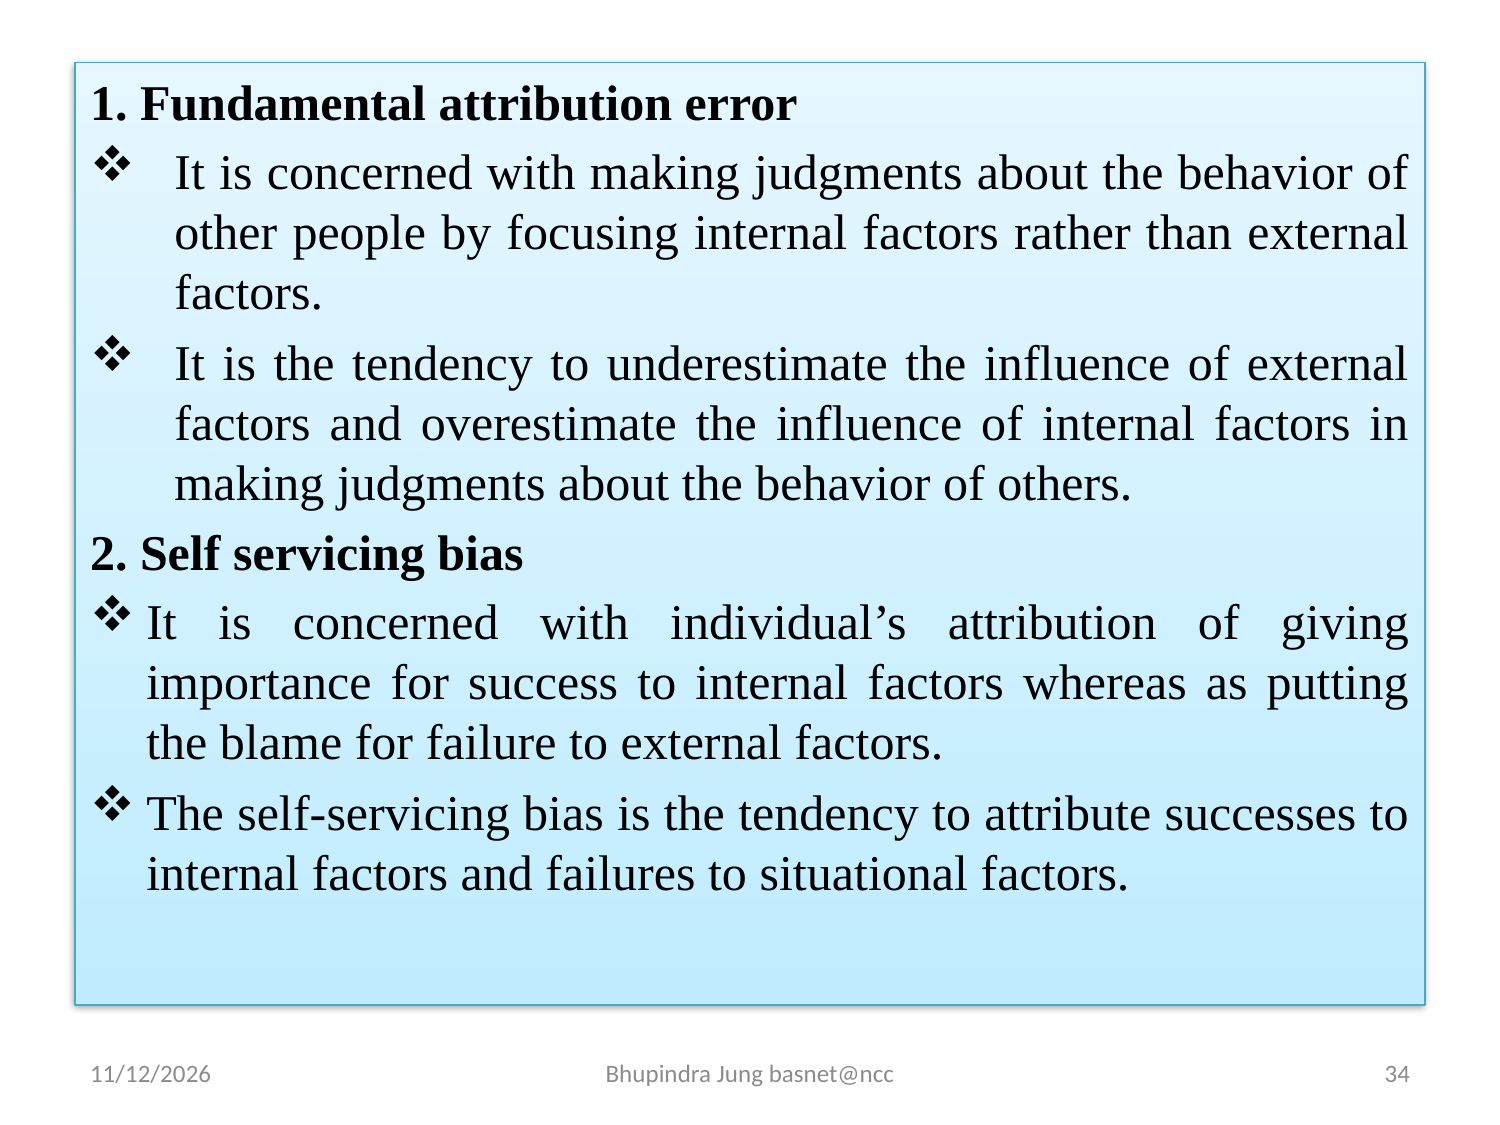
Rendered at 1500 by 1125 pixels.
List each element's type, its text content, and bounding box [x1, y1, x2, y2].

slide_number 34 [1074, 1042, 1425, 1103]
list 1. Fundamental attribution error It is concerned with making judgments about the behavior of other people by focusing internal factors rather than external factors. It is the tendency to underestimate the influence of external factors and overestimate the influence of internal factors in making judgments about the behavior of others. 2. Self servicing bias It is concerned with individual’s attribution of giving importance for success to internal factors whereas as putting the blame for failure to external factors. The self-servicing bias is the tendency to attribute successes to internal factors and failures to situational factors. [74, 62, 1426, 1006]
footer Bhupindra Jung basnet@ncc [512, 1042, 988, 1103]
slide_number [75, 1042, 425, 1103]
